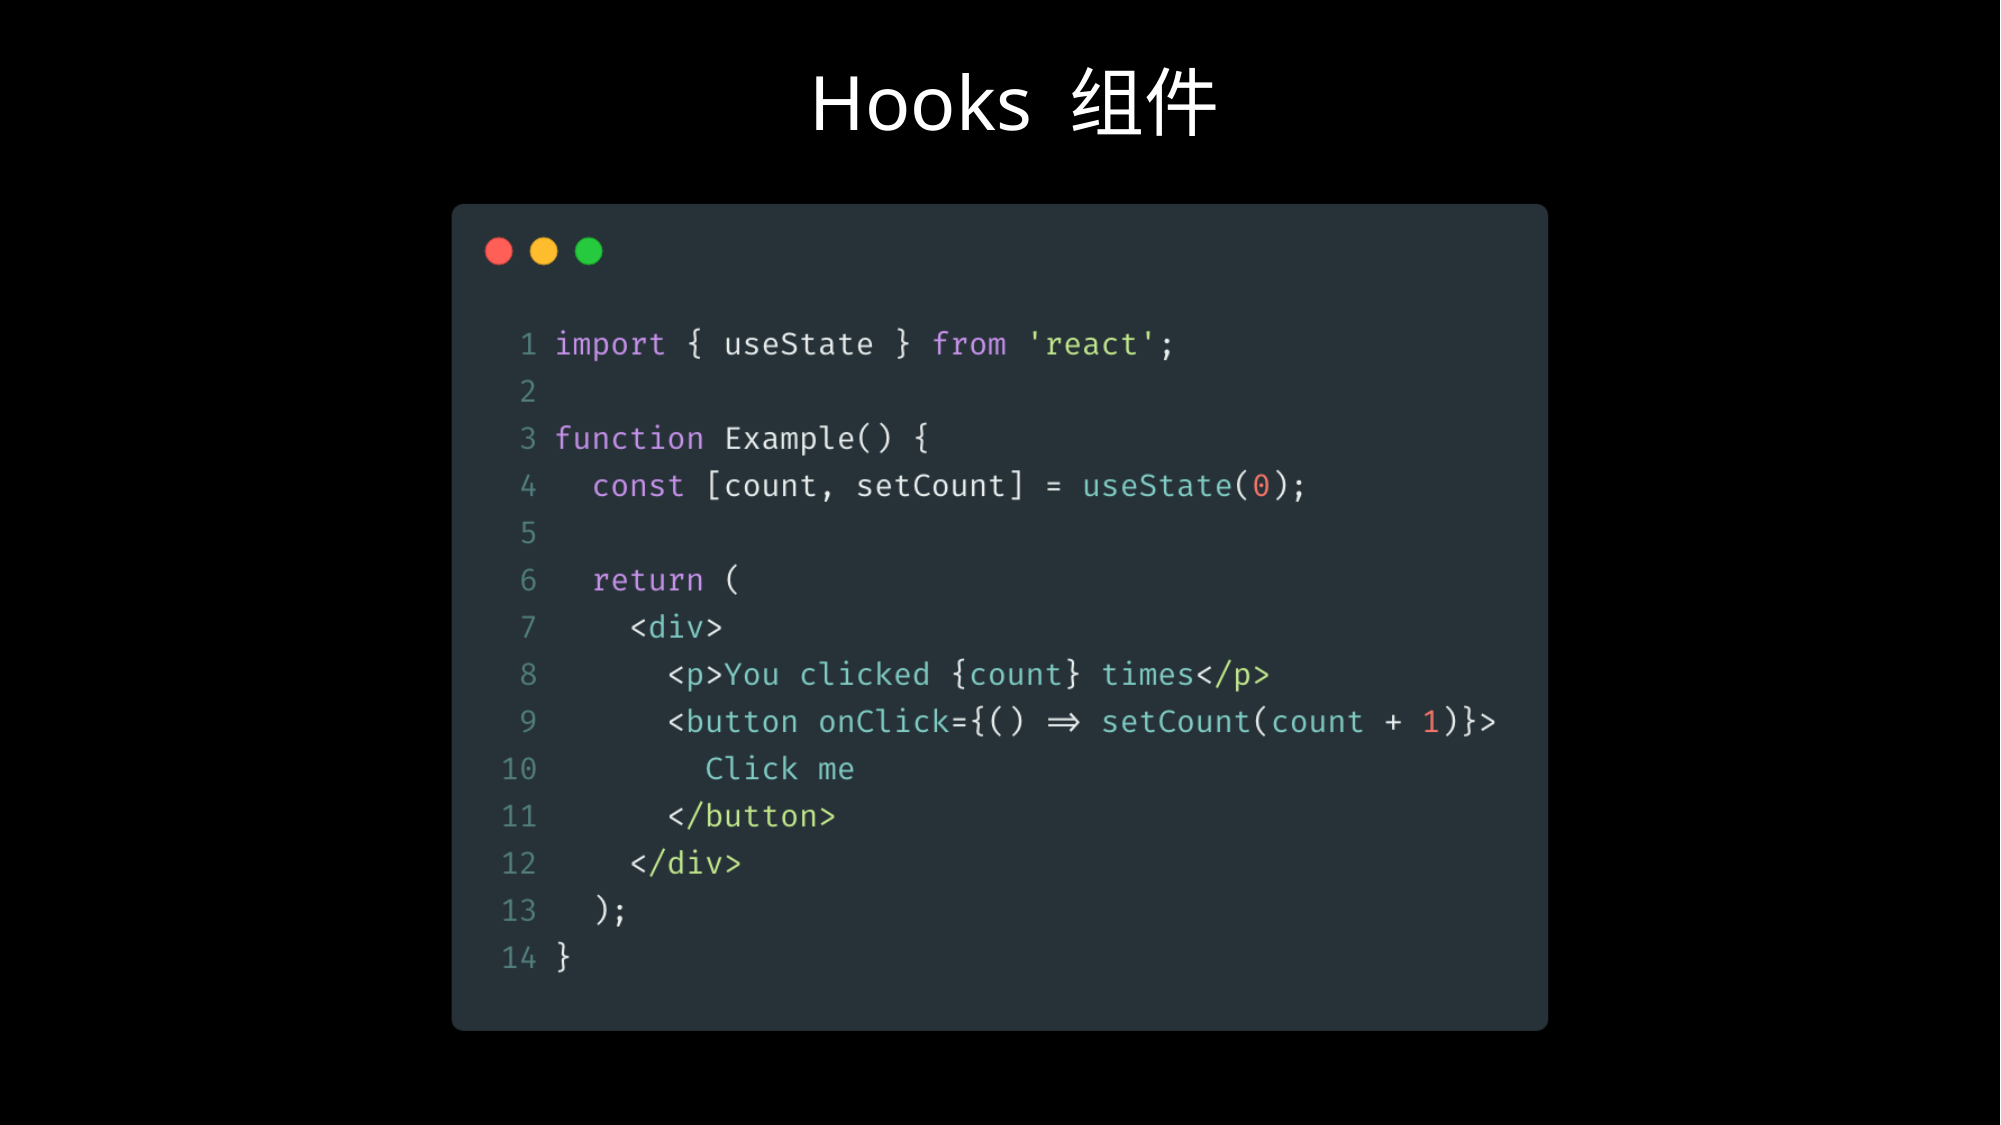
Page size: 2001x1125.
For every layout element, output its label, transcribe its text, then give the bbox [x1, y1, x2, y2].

text_box Hooks 组件 [795, 47, 1235, 77]
picture [327, 77, 1673, 1125]
